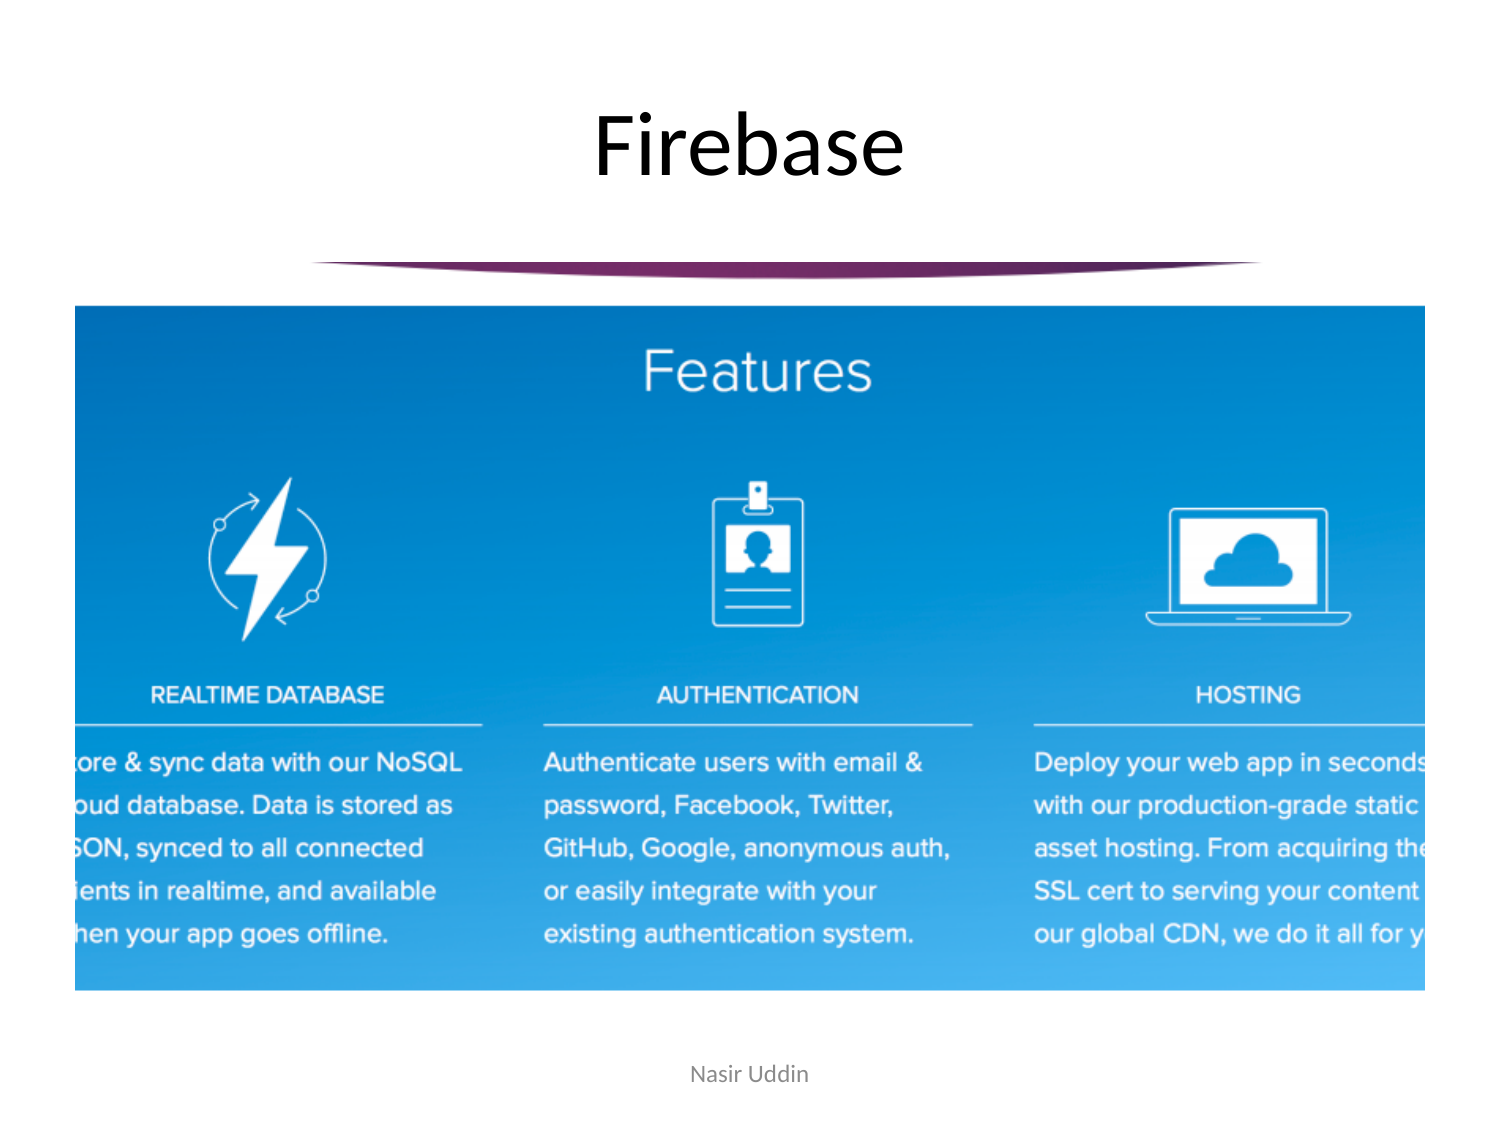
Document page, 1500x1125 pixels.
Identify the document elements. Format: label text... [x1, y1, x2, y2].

footer Nasir Uddin [512, 1042, 988, 1103]
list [74, 262, 1426, 1006]
title Firebase [75, 45, 1425, 233]
